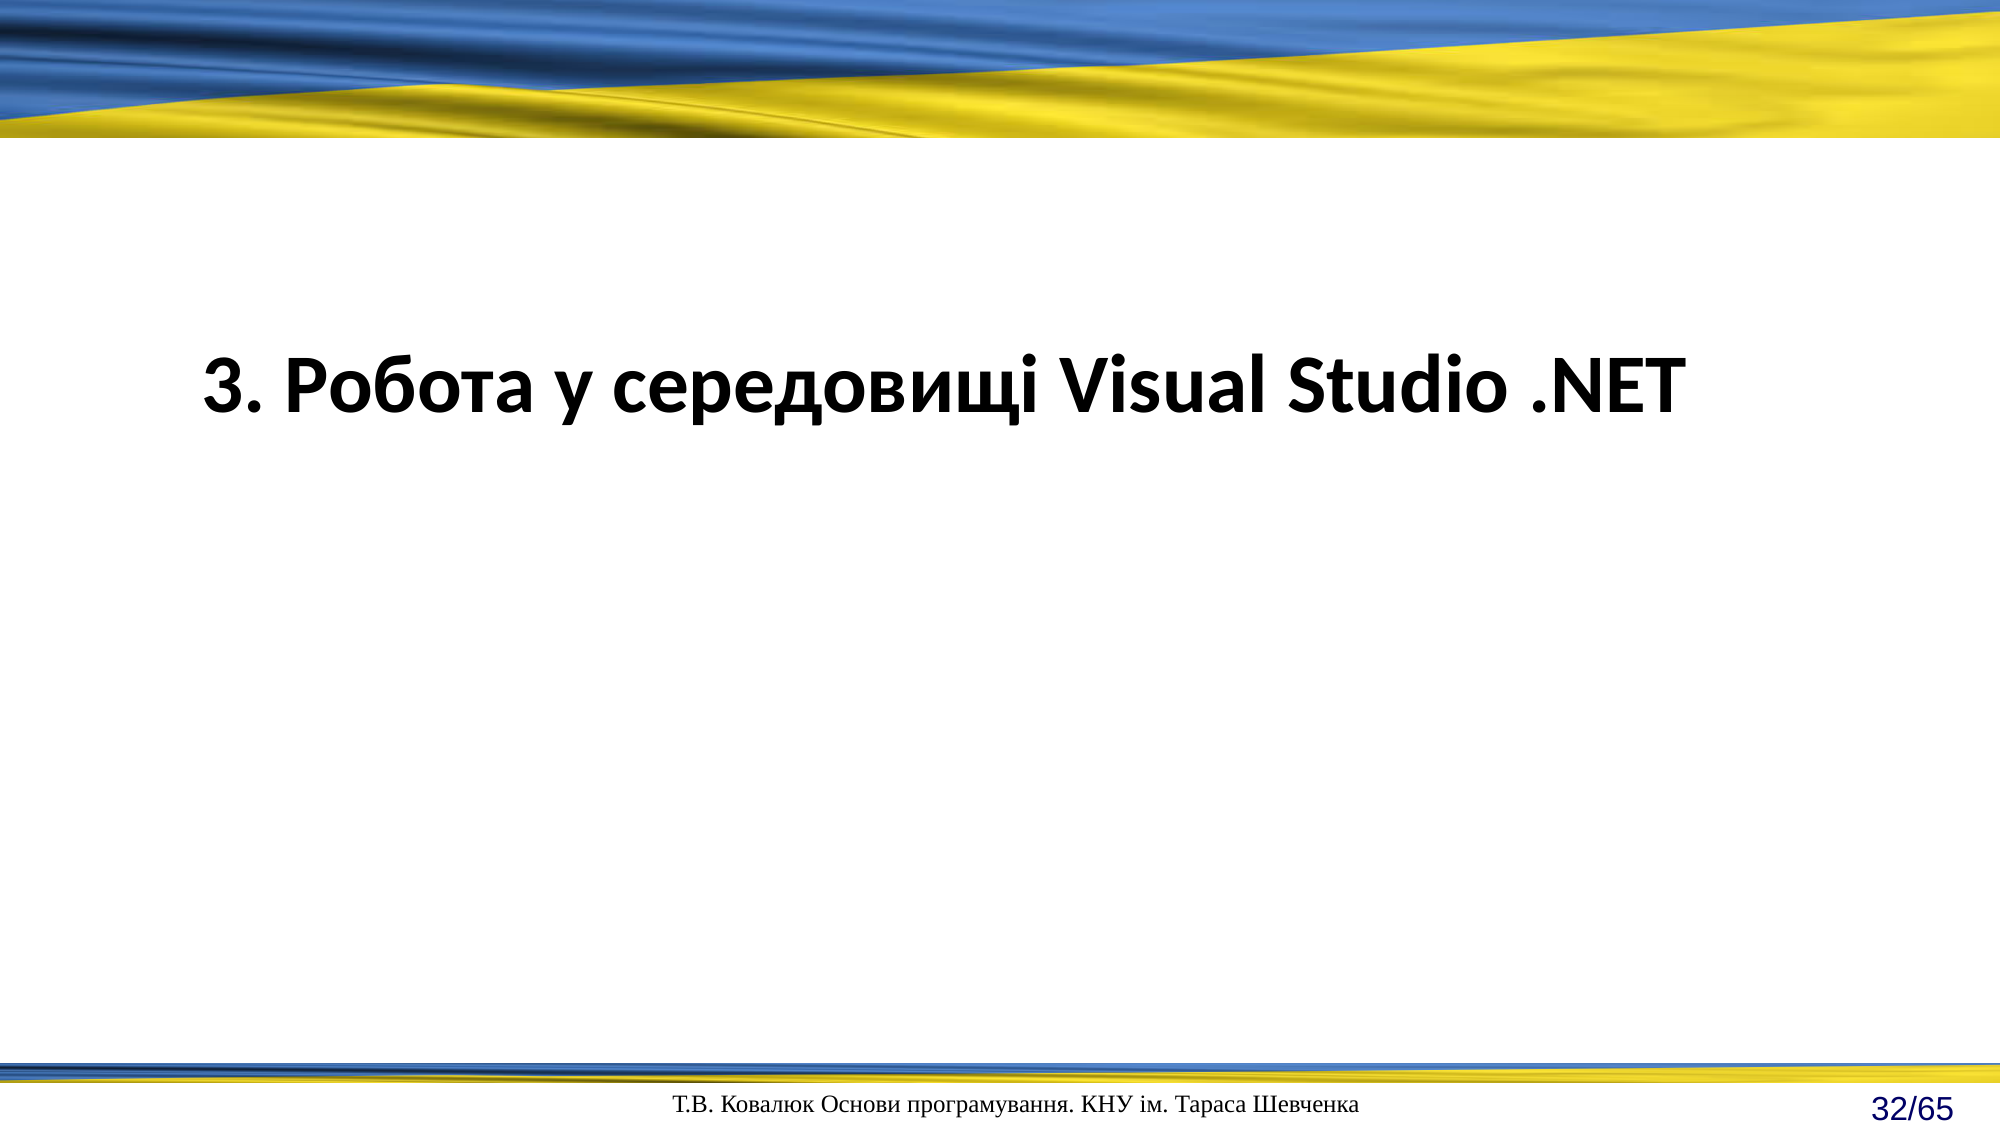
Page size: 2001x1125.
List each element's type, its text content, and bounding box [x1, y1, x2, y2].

picture [0, 0, 2000, 138]
picture [0, 1063, 2000, 1083]
text_box 3. Робота у середовищі Visual Studio .NET [186, 321, 1704, 437]
